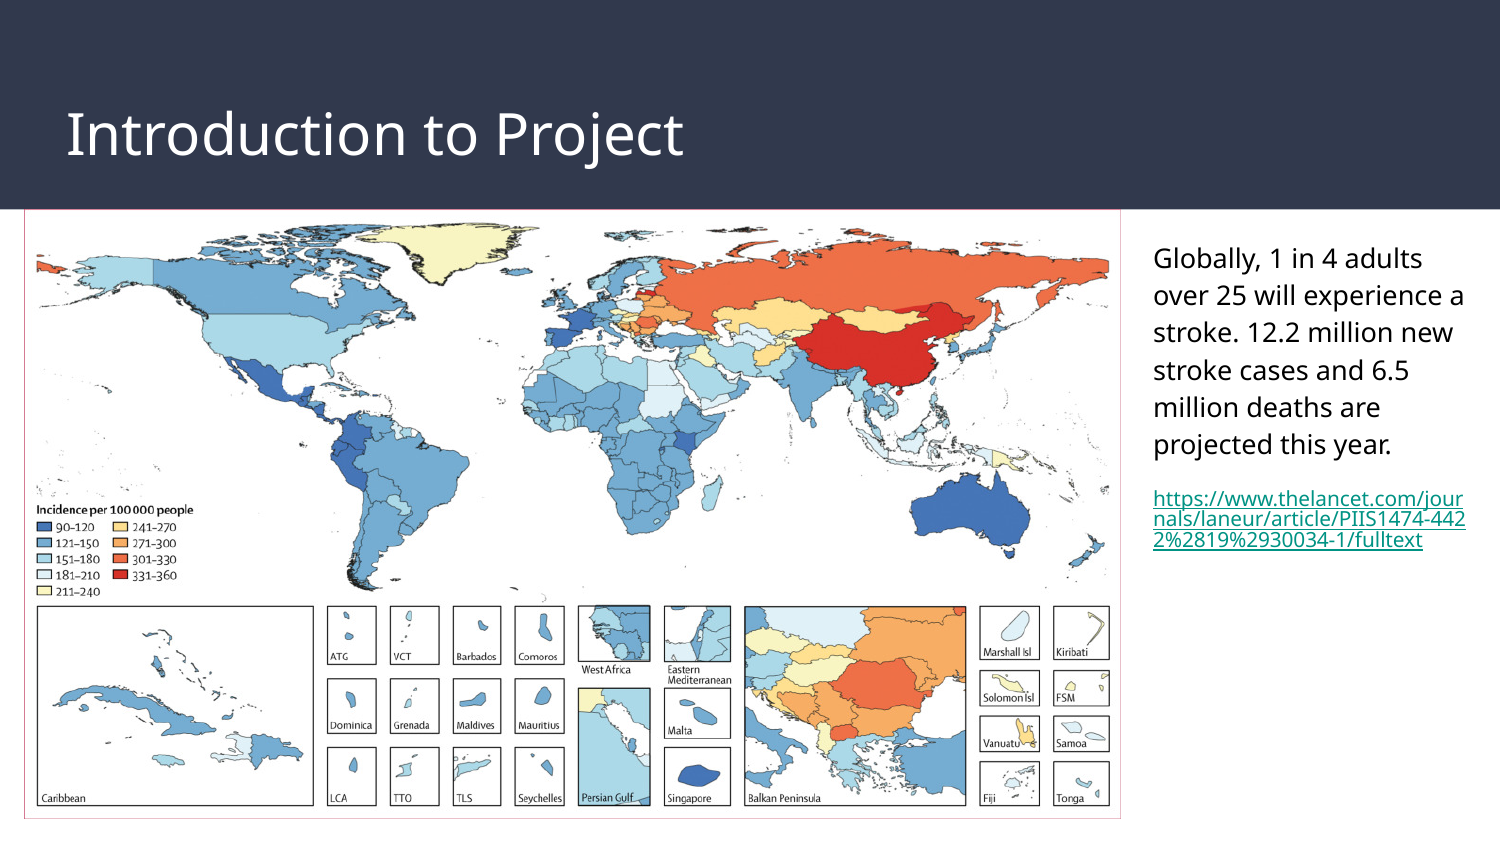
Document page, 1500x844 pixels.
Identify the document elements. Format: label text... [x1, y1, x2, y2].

text_box Globally, 1 in 4 adults over 25 will experience a stroke. 12.2 million new stroke cases and 6.5 million deaths are projected this year. https://www.thelancet.com/journals/laneur/article/PIIS1474-4422%2819%2930034-1/fulltext [1138, 221, 1485, 819]
picture [24, 209, 1121, 819]
title Introduction to Project [51, 82, 1449, 185]
